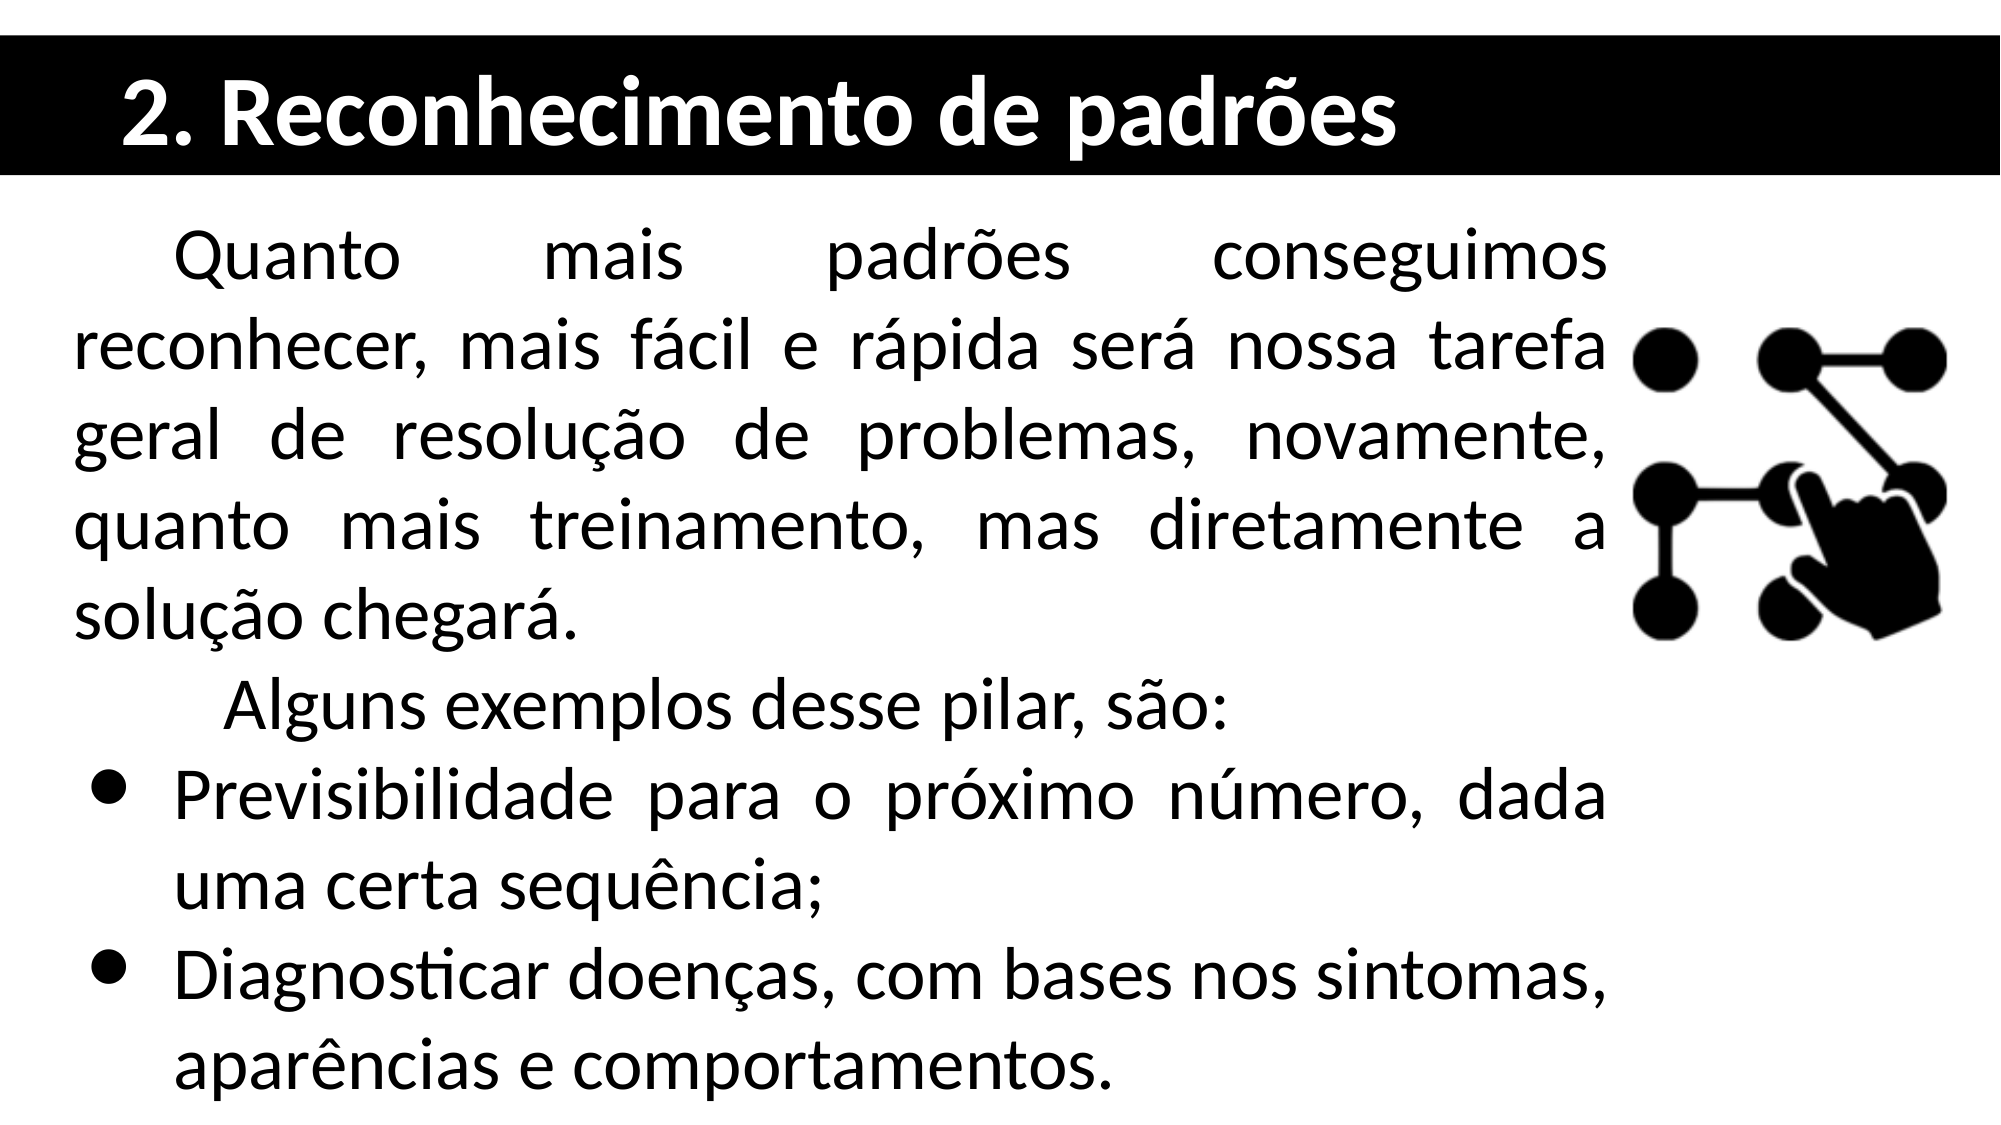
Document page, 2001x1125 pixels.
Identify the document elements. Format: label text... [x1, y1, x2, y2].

text_box Quanto mais padrões conseguimos reconhecer, mais fácil e rápida será nossa tarefa geral de resolução de problemas, novamente, quanto mais treinamento, mas diretamente a solução chegará. Alguns exemplos desse pilar, são: Previsibilidade para o próximo número, dada uma certa sequência; Diagnosticar doenças, com bases nos sintomas, aparências e comportamentos. [53, 184, 1630, 1125]
picture [1630, 300, 1987, 660]
text_box 2. Reconhecimento de padrões [0, 35, 2000, 176]
